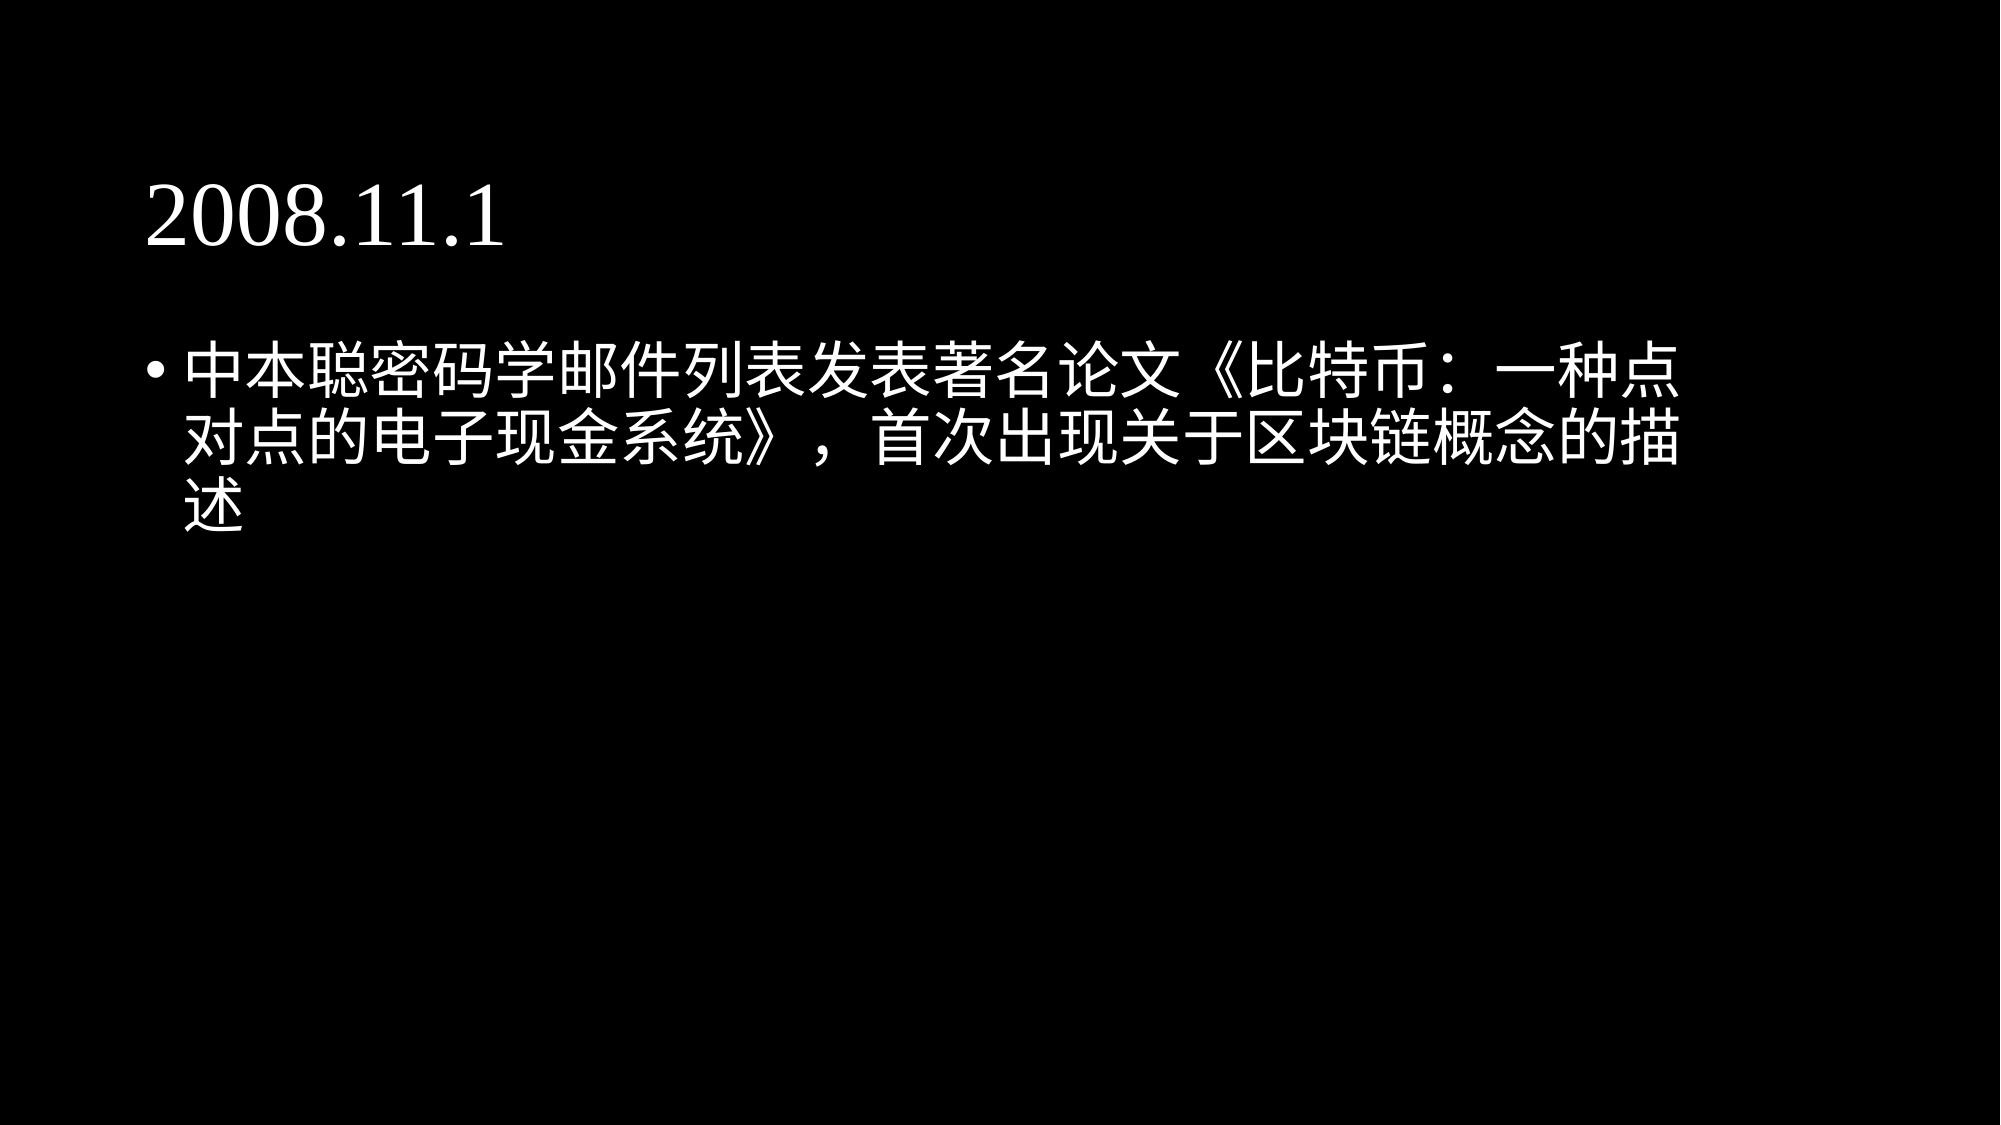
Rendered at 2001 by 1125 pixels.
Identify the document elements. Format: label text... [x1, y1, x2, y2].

list 中本聪密码学邮件列表发表著名论文《比特币：一种点对点的电子现金系统》，首次出现关于区块链概念的描述 [129, 331, 1737, 987]
title 2008.11.1 [129, 107, 1519, 325]
